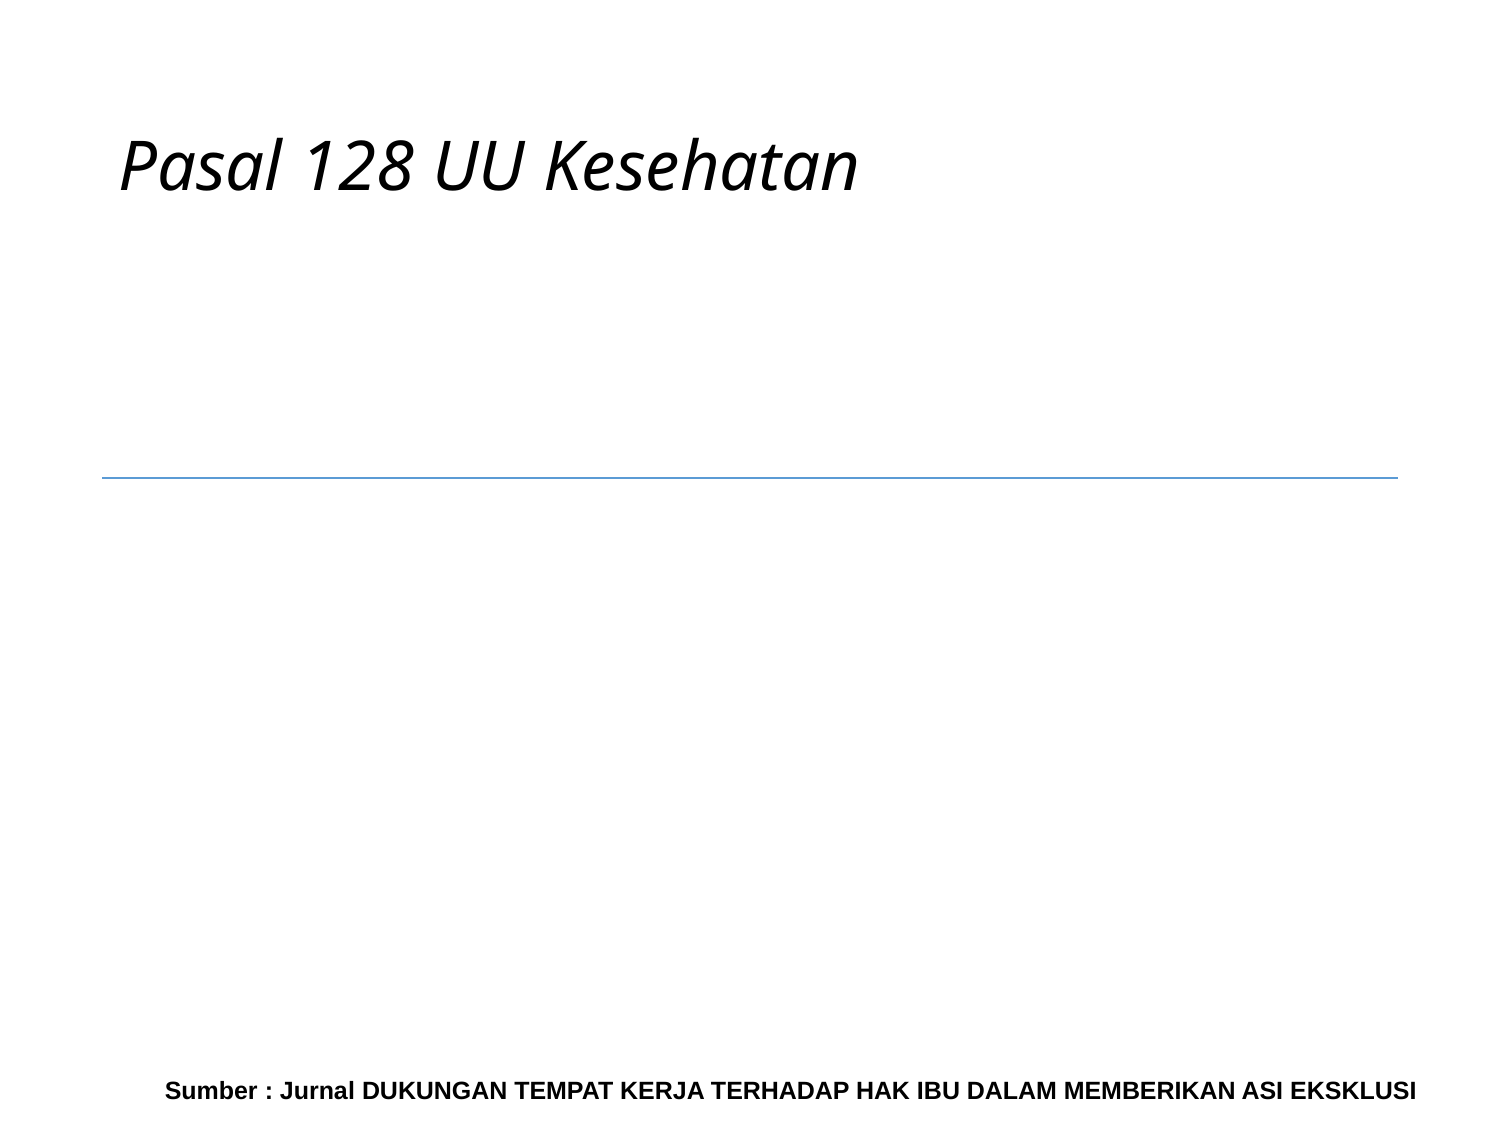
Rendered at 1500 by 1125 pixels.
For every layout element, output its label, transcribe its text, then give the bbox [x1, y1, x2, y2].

text_box Sumber : Jurnal DUKUNGAN TEMPAT KERJA TERHADAP HAK IBU DALAM MEMBERIKAN ASI EKSKLUSI [150, 1067, 1463, 1112]
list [103, 299, 1397, 1014]
title Pasal 128 UU Kesehatan [103, 59, 1397, 278]
